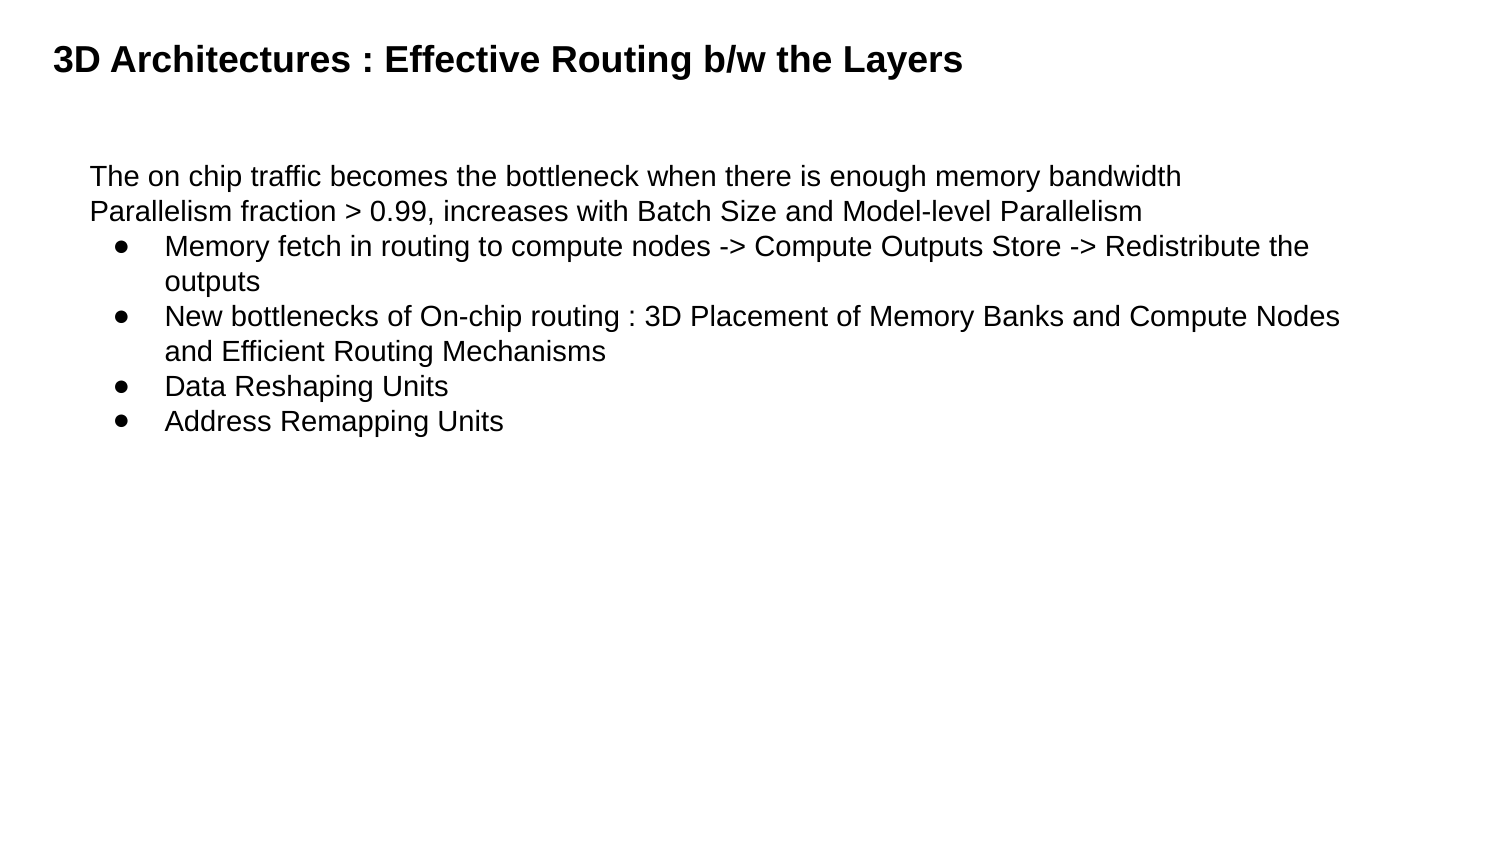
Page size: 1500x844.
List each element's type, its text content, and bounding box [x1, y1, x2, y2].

text_box The on chip traffic becomes the bottleneck when there is enough memory bandwidth Parallelism fraction > 0.99, increases with Batch Size and Model-level Parallelism Memory fetch in routing to compute nodes -> Compute Outputs Store -> Redistribute the outputs New bottlenecks of On-chip routing : 3D Placement of Memory Banks and Compute Nodes and Efficient Routing Mechanisms Data Reshaping Units Address Remapping Units [74, 142, 1404, 781]
subtitle 3D Architectures : Effective Routing b/w the Layers [38, 19, 1436, 150]
